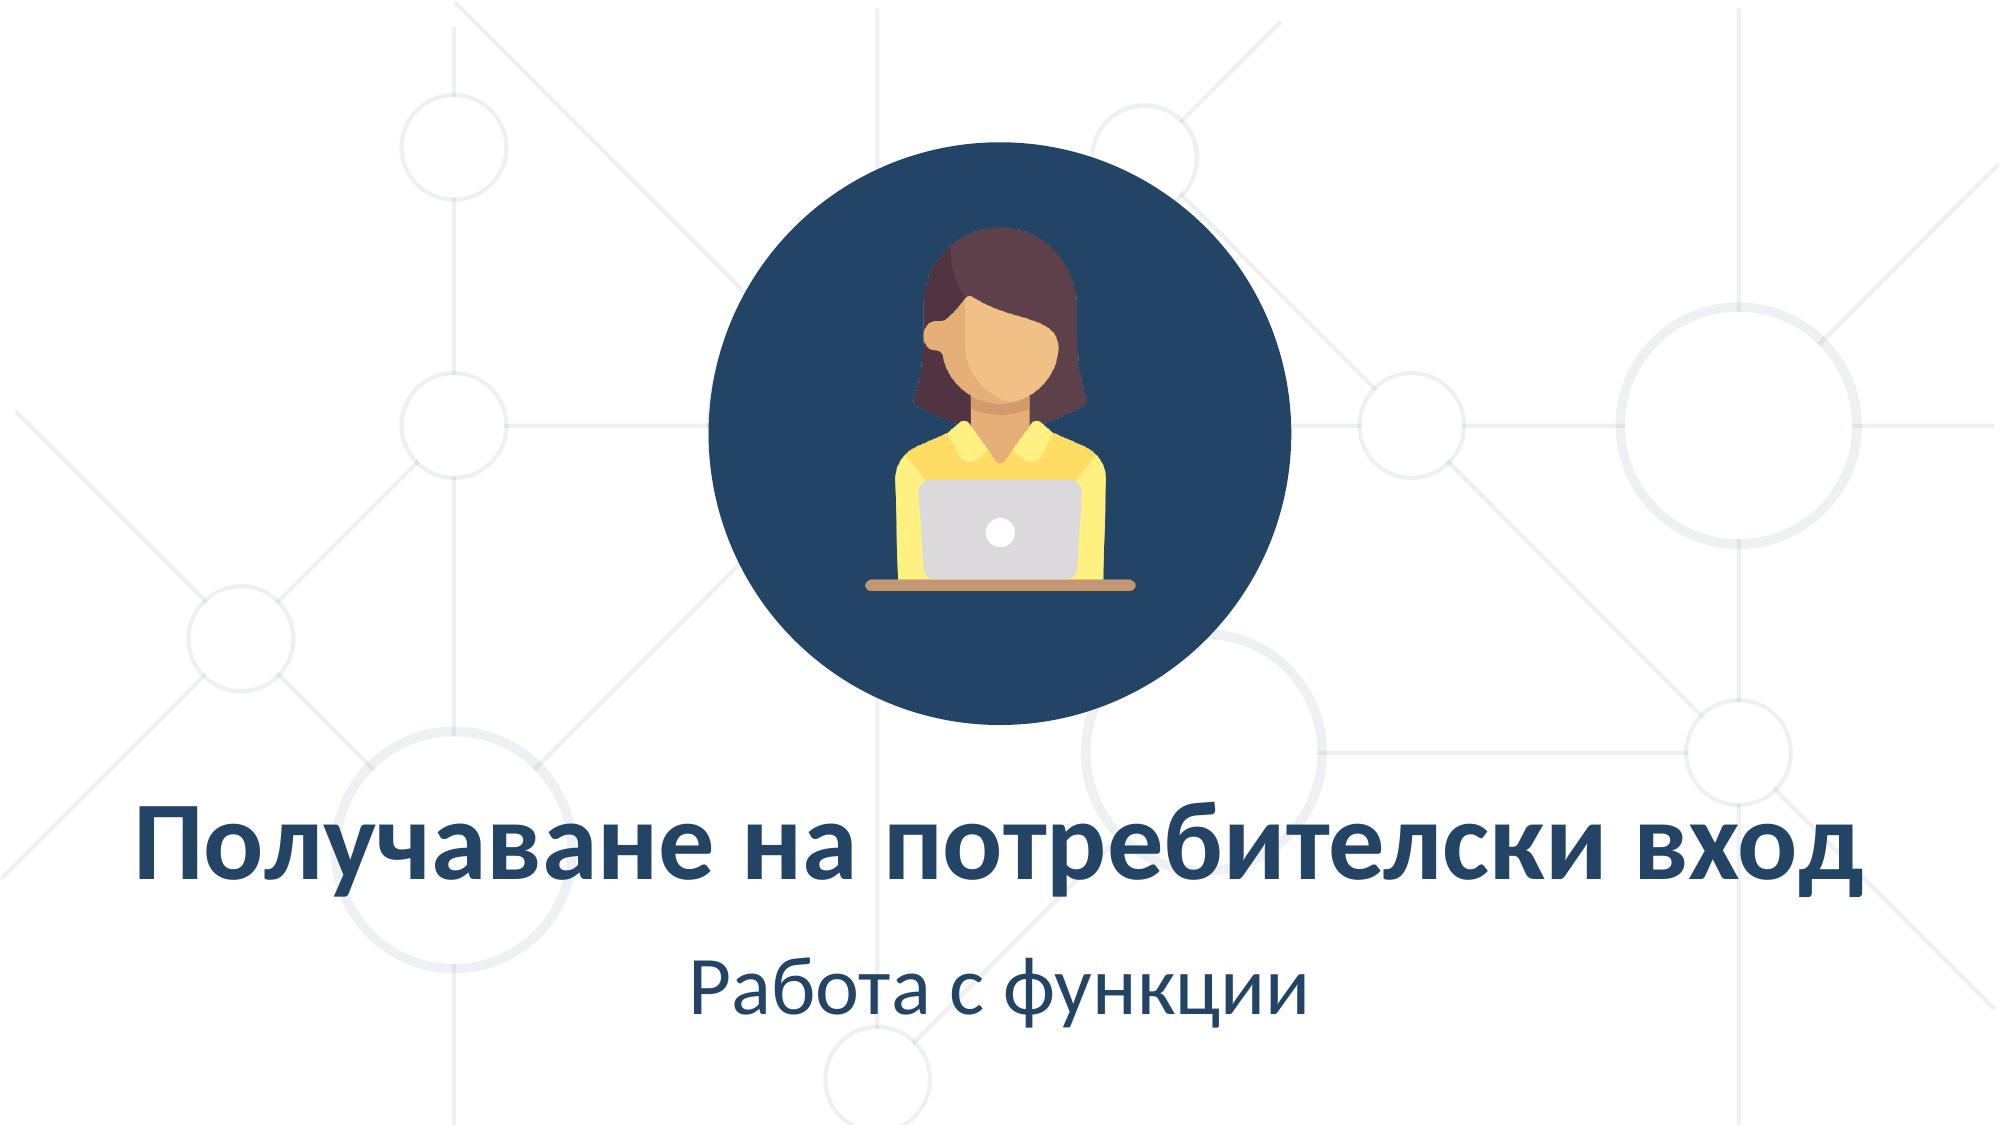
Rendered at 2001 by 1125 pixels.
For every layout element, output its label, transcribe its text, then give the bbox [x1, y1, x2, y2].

subtitle Работа с функции [100, 916, 1900, 1043]
picture [818, 226, 1182, 591]
title Получаване на потребителски вход [100, 771, 1900, 898]
